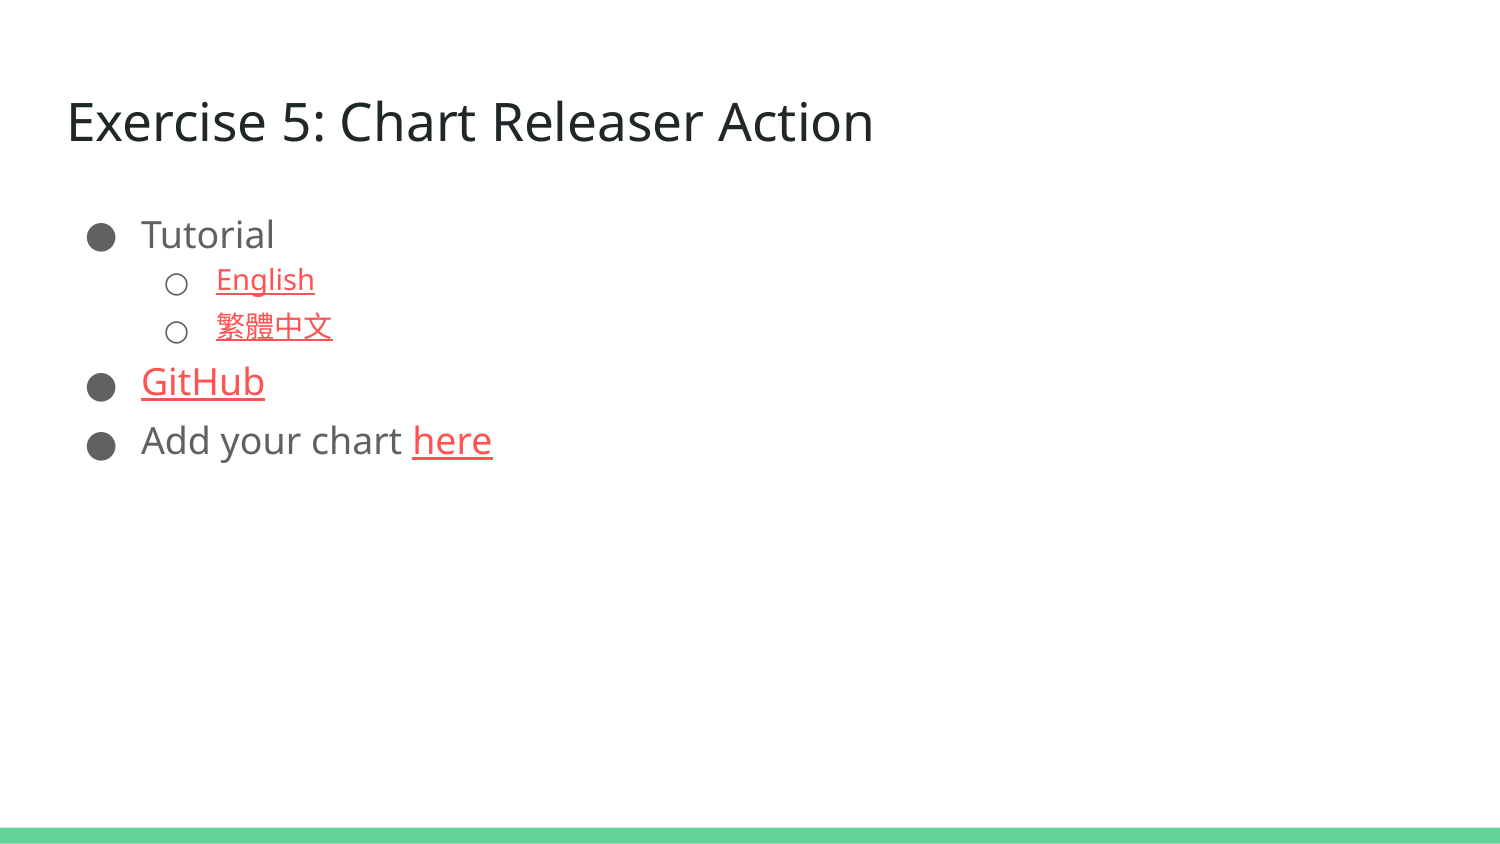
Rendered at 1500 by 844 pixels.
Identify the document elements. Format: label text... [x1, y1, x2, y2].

list Tutorial English 繁體中文 GitHub Add your chart here [51, 189, 1449, 750]
title Exercise 5: Chart Releaser Action [51, 72, 1449, 167]
